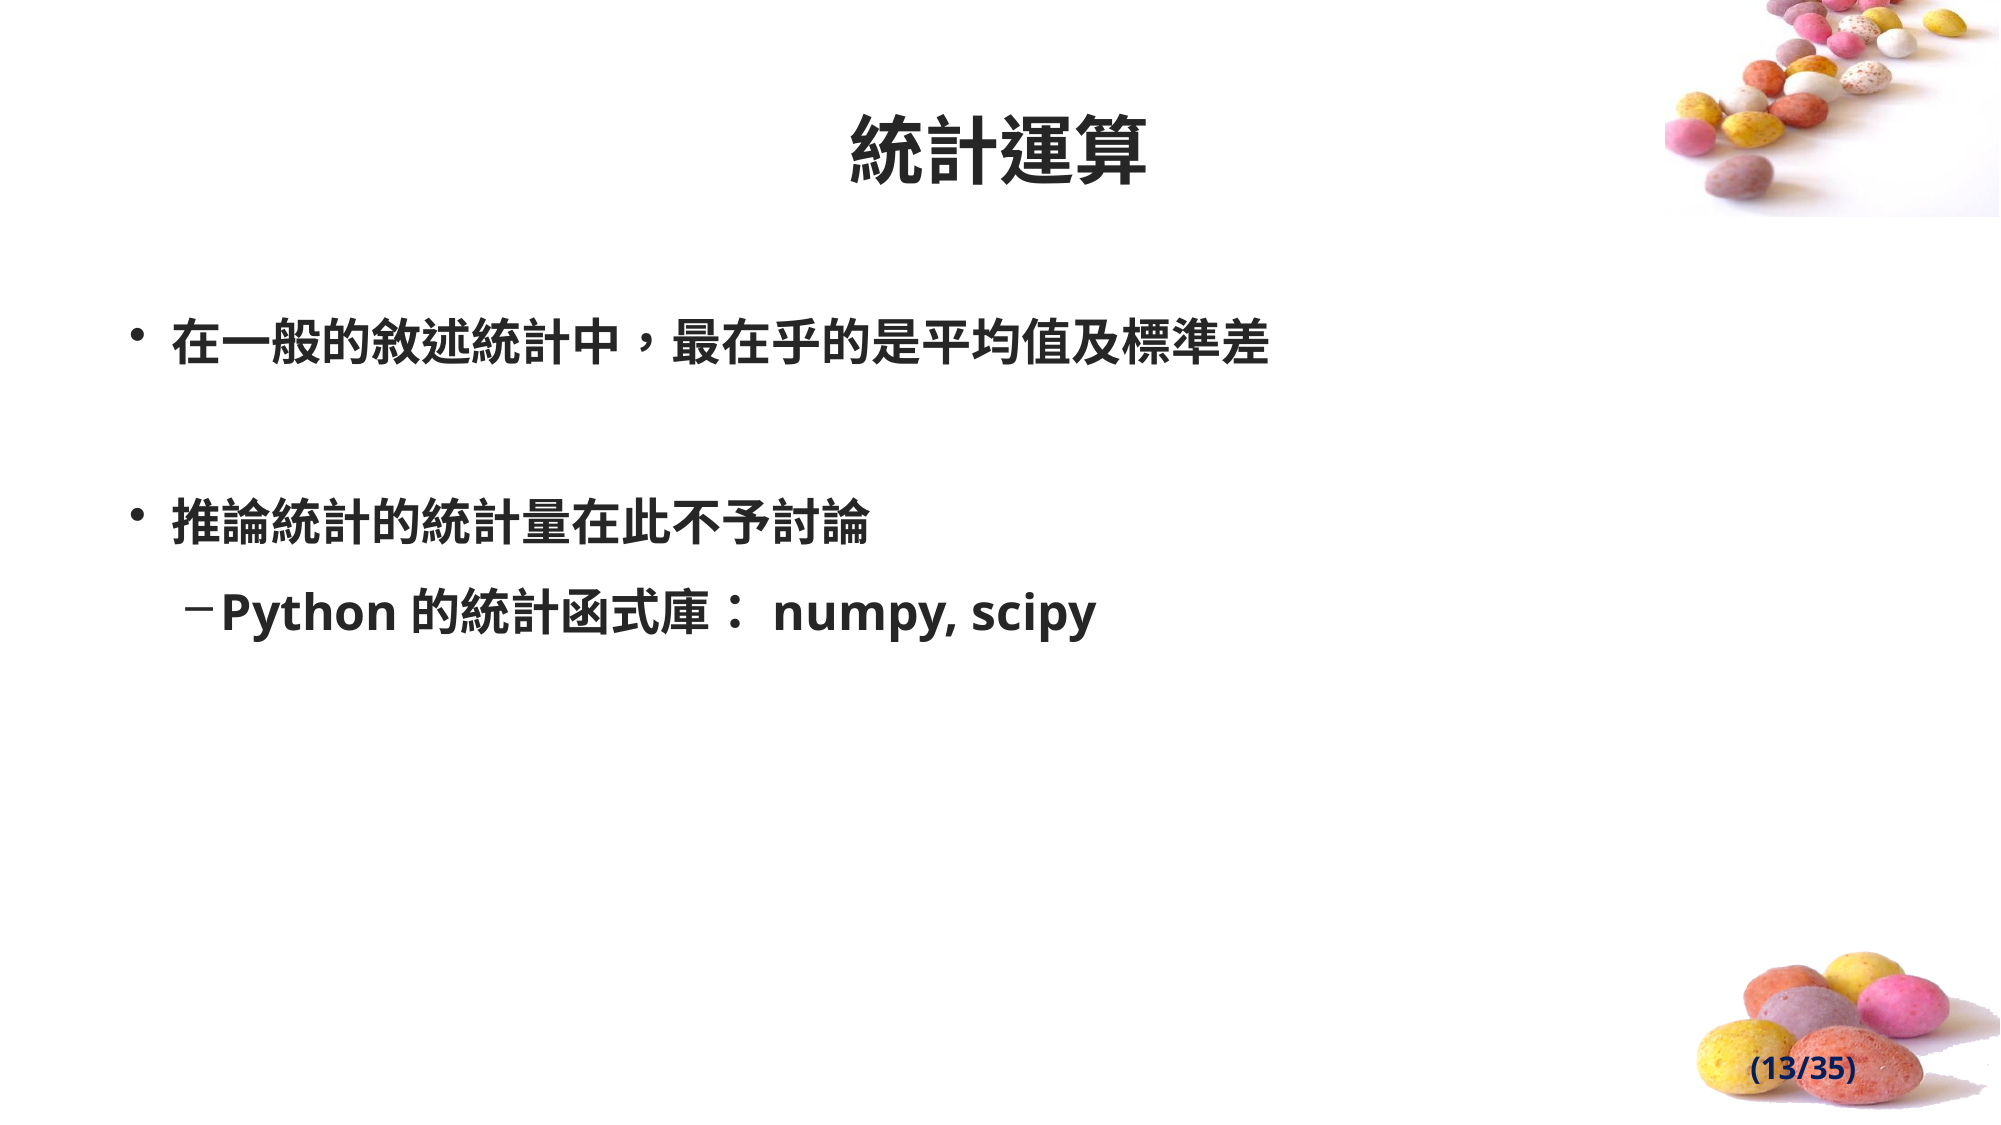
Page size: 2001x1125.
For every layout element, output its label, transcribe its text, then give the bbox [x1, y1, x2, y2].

list 在一般的敘述統計中，最在乎的是平均值及標準差 推論統計的統計量在此不予討論 Python的統計函式庫：numpy, scipy [113, 272, 1886, 1001]
picture [1665, 0, 1999, 217]
title 統計運算 [113, 54, 1886, 243]
picture [1666, 944, 2000, 1125]
